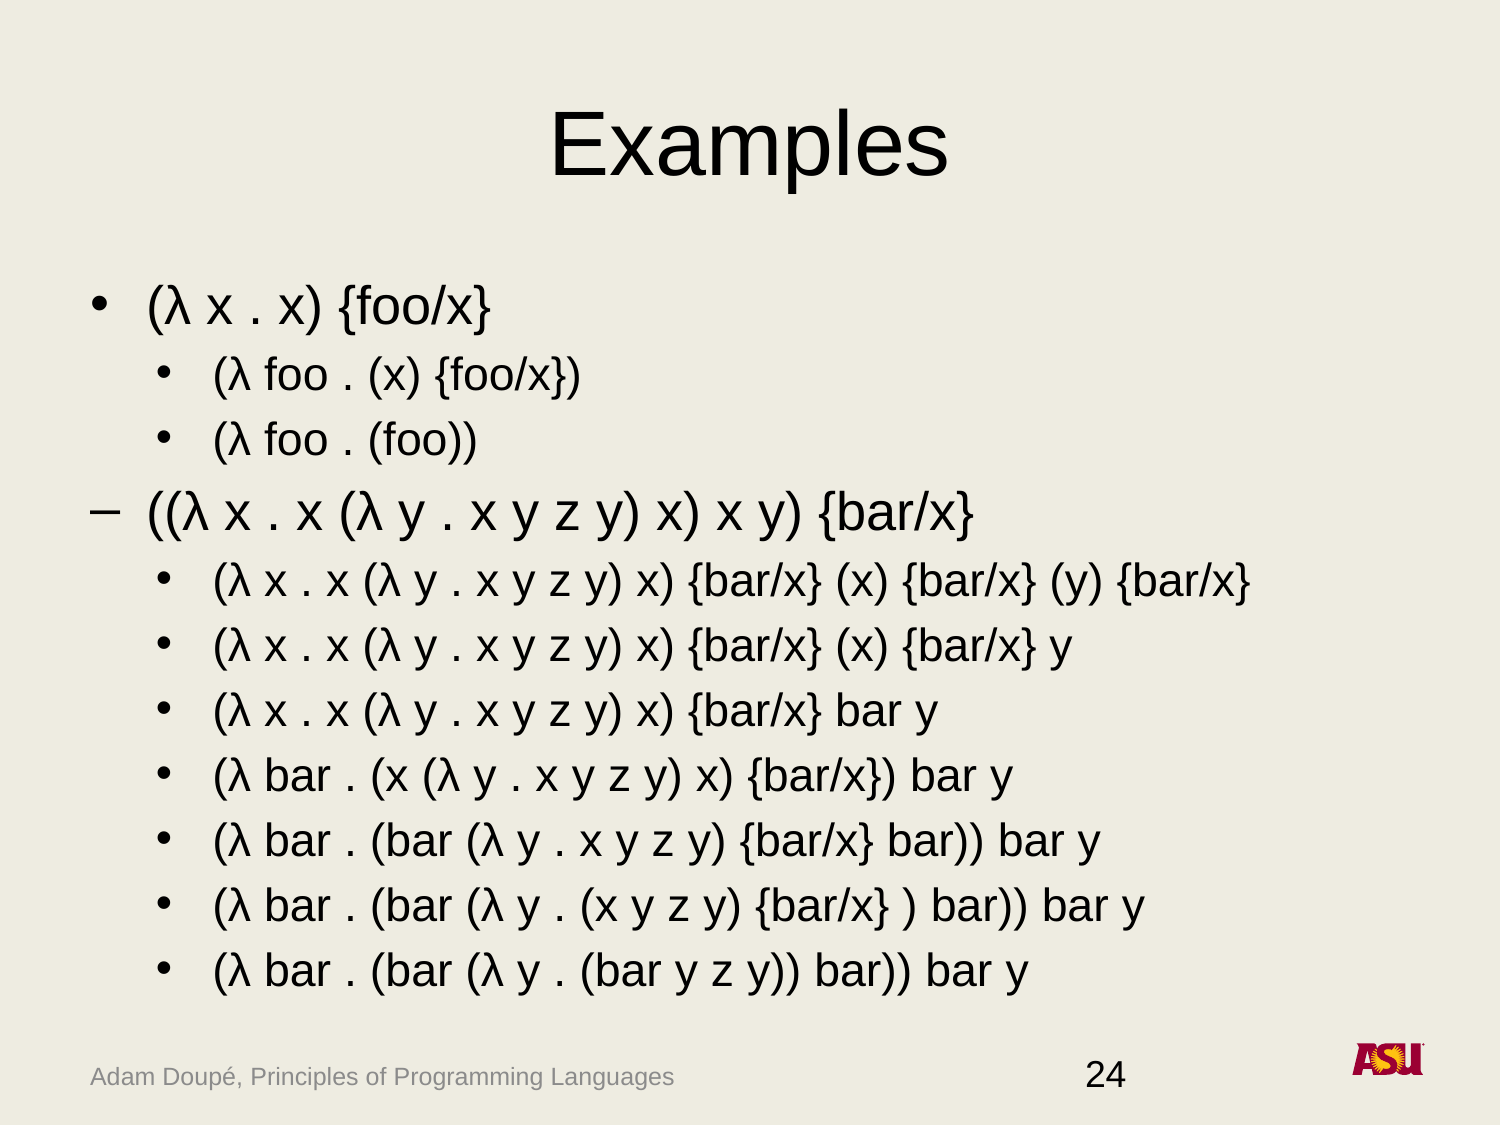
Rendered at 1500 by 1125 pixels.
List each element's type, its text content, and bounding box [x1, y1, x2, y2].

list (λ x . x) {foo/x} (λ foo . (x) {foo/x}) (λ foo . (foo)) ((λ x . x (λ y . x y z y) x) x y) {bar/x} (λ x . x (λ y . x y z y) x) {bar/x} (x) {bar/x} (y) {bar/x} (λ x . x (λ y . x y z y) x) {bar/x} (x) {bar/x} y (λ x . x (λ y . x y z y) x) {bar/x} bar y (λ bar . (x (λ y . x y z y) x) {bar/x}) bar y (λ bar . (bar (λ y . x y z y) {bar/x} bar)) bar y (λ bar . (bar (λ y . (x y z y) {bar/x} ) bar)) bar y (λ bar . (bar (λ y . (bar y z y)) bar)) bar y [75, 262, 1425, 1005]
title Examples [75, 45, 1425, 233]
slide_number 24 [1070, 1042, 1421, 1103]
